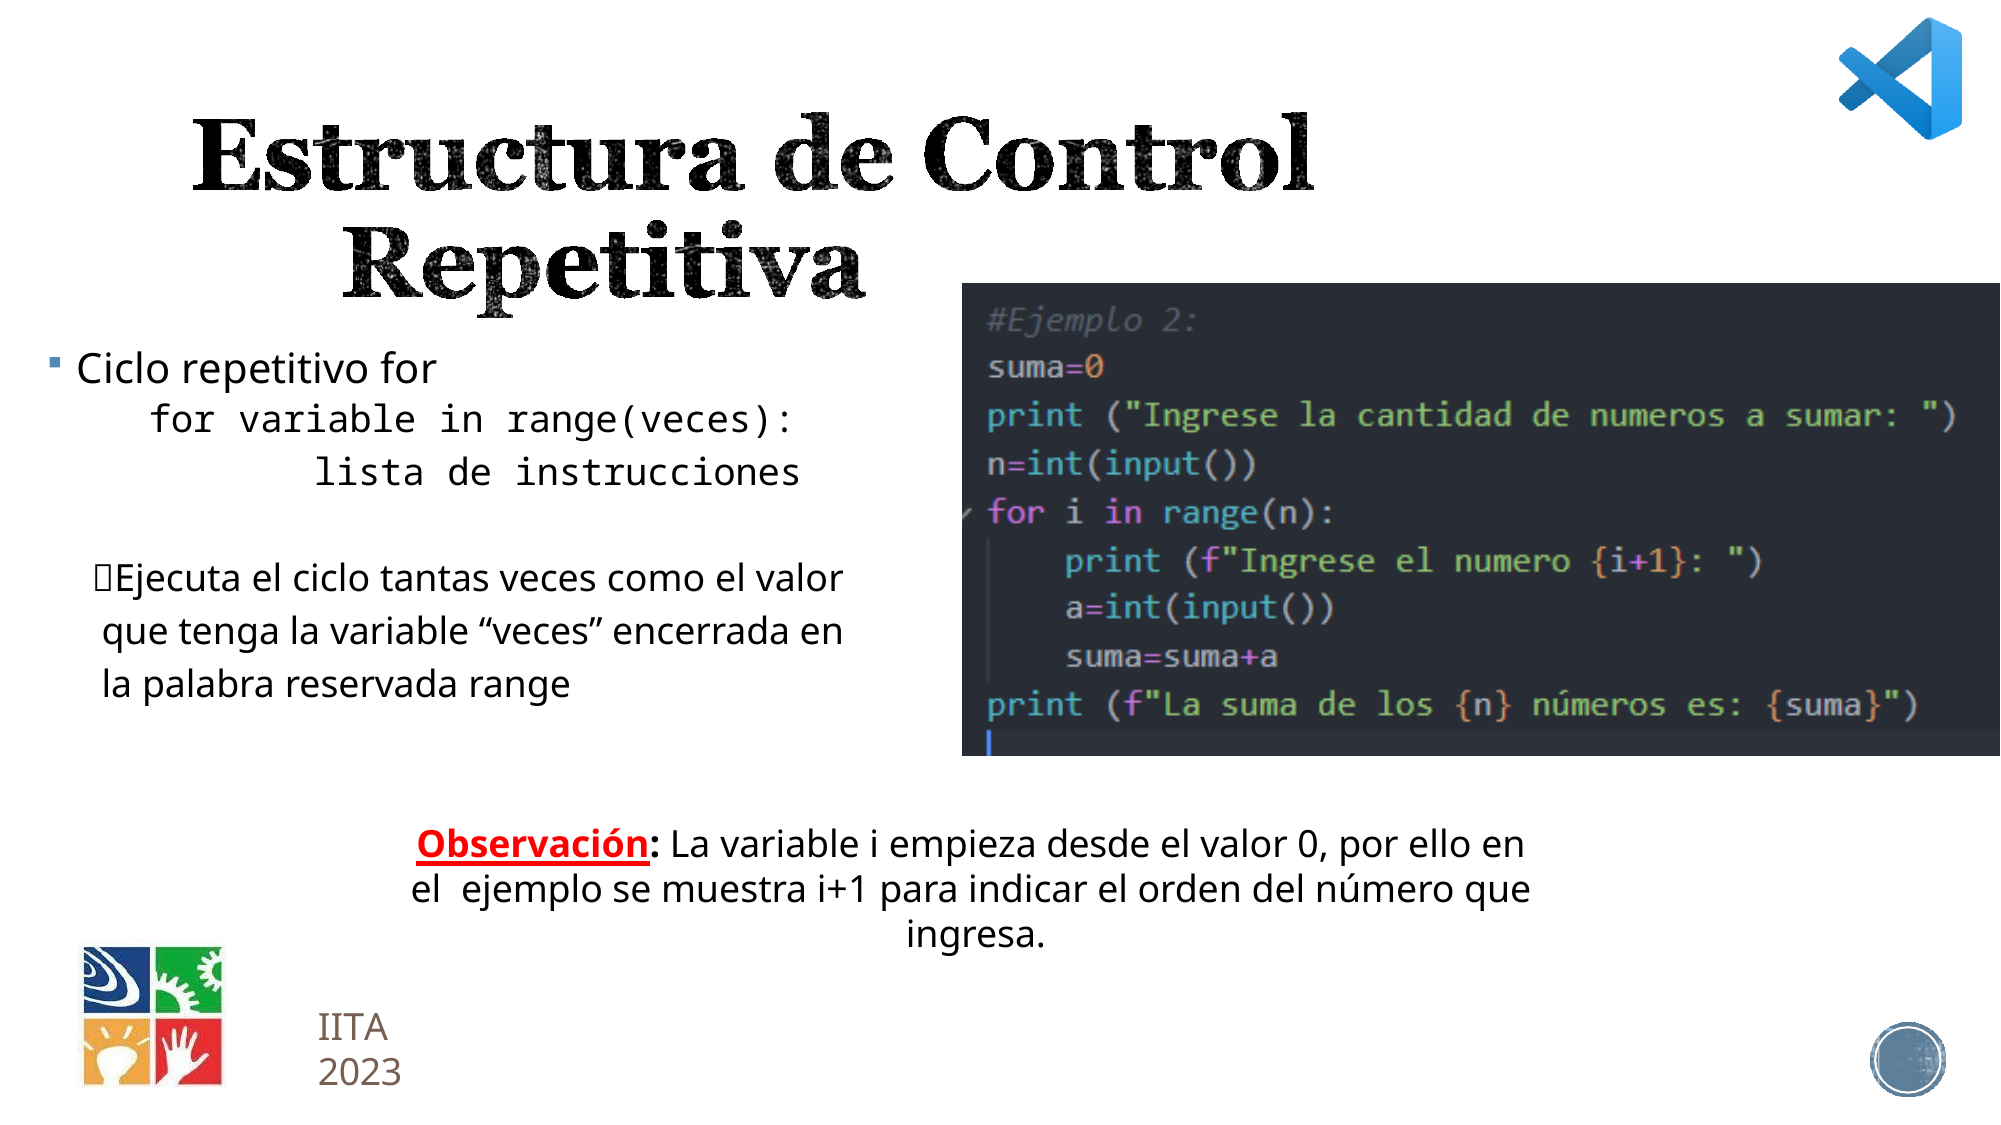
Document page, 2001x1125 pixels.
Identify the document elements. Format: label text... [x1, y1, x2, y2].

picture [1838, 17, 1962, 140]
picture [193, 112, 1314, 191]
picture [343, 220, 866, 319]
text_box Ciclo repetitivo for for variable in range(veces): lista de instrucciones Ejecuta el ciclo tantas veces como el valor que tenga la variable “veces” encerrada en la palabra reservada range [44, 335, 849, 706]
text_box Observación: La variable i empieza desde el valor 0, por ello en el ejemplo se muestra i+1 para indicar el orden del número que ingresa. [407, 818, 1534, 956]
footer IITA 2023 [315, 1003, 462, 1125]
picture [1870, 1022, 1946, 1097]
picture [961, 283, 2000, 756]
picture [77, 939, 227, 1088]
